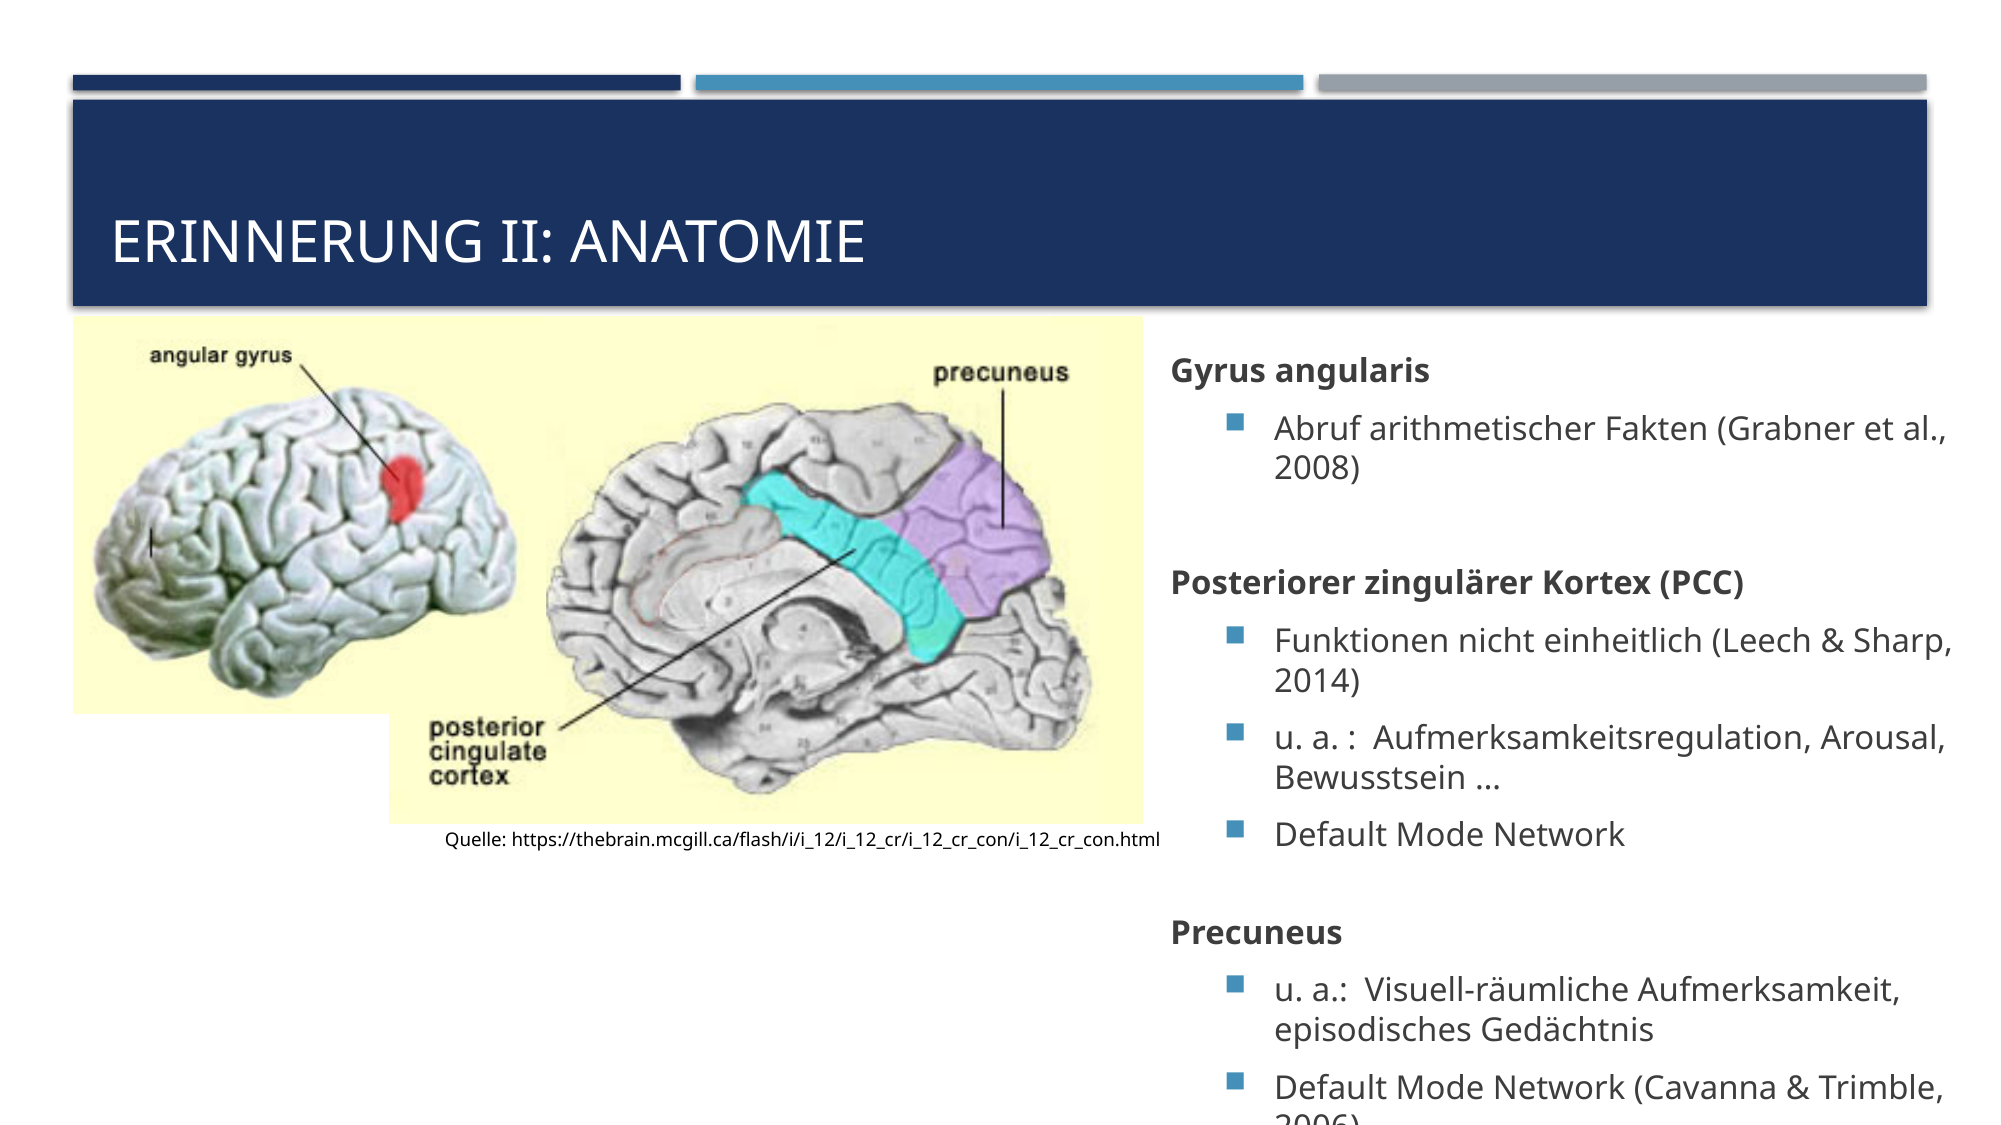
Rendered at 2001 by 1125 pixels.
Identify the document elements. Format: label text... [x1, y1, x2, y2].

text_box Quelle: https://thebrain.mcgill.ca/flash/i/i_12/i_12_cr/i_12_cr_con/i_12_cr_con.html [430, 820, 1201, 858]
picture [72, 316, 1143, 824]
title Erinnerung II: Anatomie [95, 119, 1905, 282]
list Gyrus angularis Abruf arithmetischer Fakten (Grabner et al., 2008) Posteriorer zingulärer Kortex (PCC) Funktionen nicht einheitlich (Leech & Sharp, 2014) u. a. : Aufmerksamkeitsregulation, Arousal, Bewusstsein … Default Mode Network Precuneus u. a.: Visuell-räumliche Aufmerksamkeit, episodisches Gedächtnis Default Mode Network (Cavanna & Trimble, 2006) [1155, 281, 1985, 1125]
